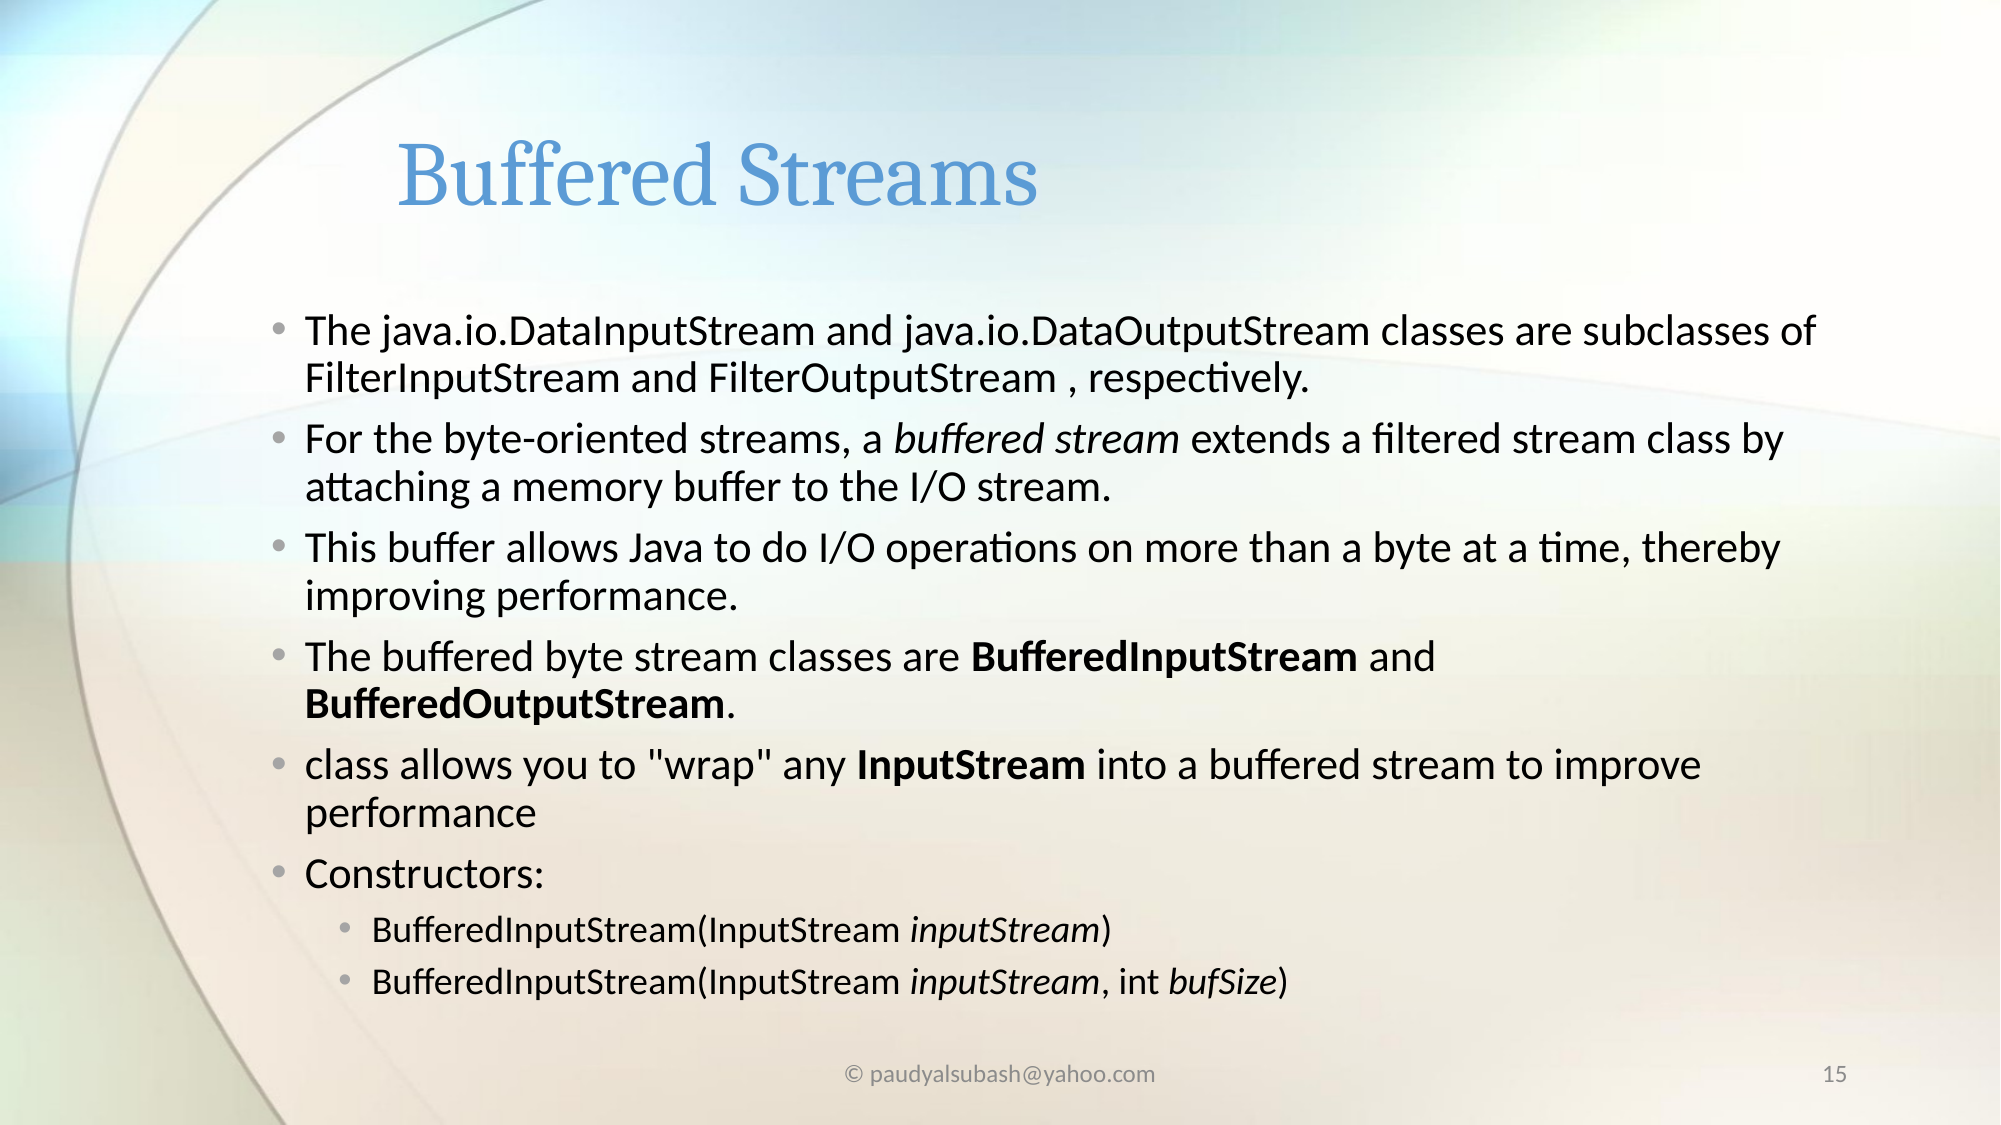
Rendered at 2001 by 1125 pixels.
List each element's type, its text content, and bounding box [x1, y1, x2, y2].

footer © paudyalsubash@yahoo.com [762, 1042, 1238, 1103]
list The java.io.DataInputStream and java.io.DataOutputStream classes are subclasses of FilterInputStream and FilterOutputStream , respectively. For the byte-oriented streams, a buffered stream extends a filtered stream class by attaching a memory buffer to the I/O stream. This buffer allows Java to do I/O operations on more than a byte at a time, thereby improving performance. The buffered byte stream classes are BufferedInputStream and BufferedOutputStream. class allows you to "wrap" any InputStream into a buffered stream to improve performance Constructors: BufferedInputStream(InputStream inputStream) BufferedInputStream(InputStream inputStream, int bufSize) [256, 299, 1863, 1014]
title Buffered Streams [381, 59, 1863, 278]
slide_number 15 [1325, 1042, 1863, 1103]
picture [0, 0, 2001, 1125]
